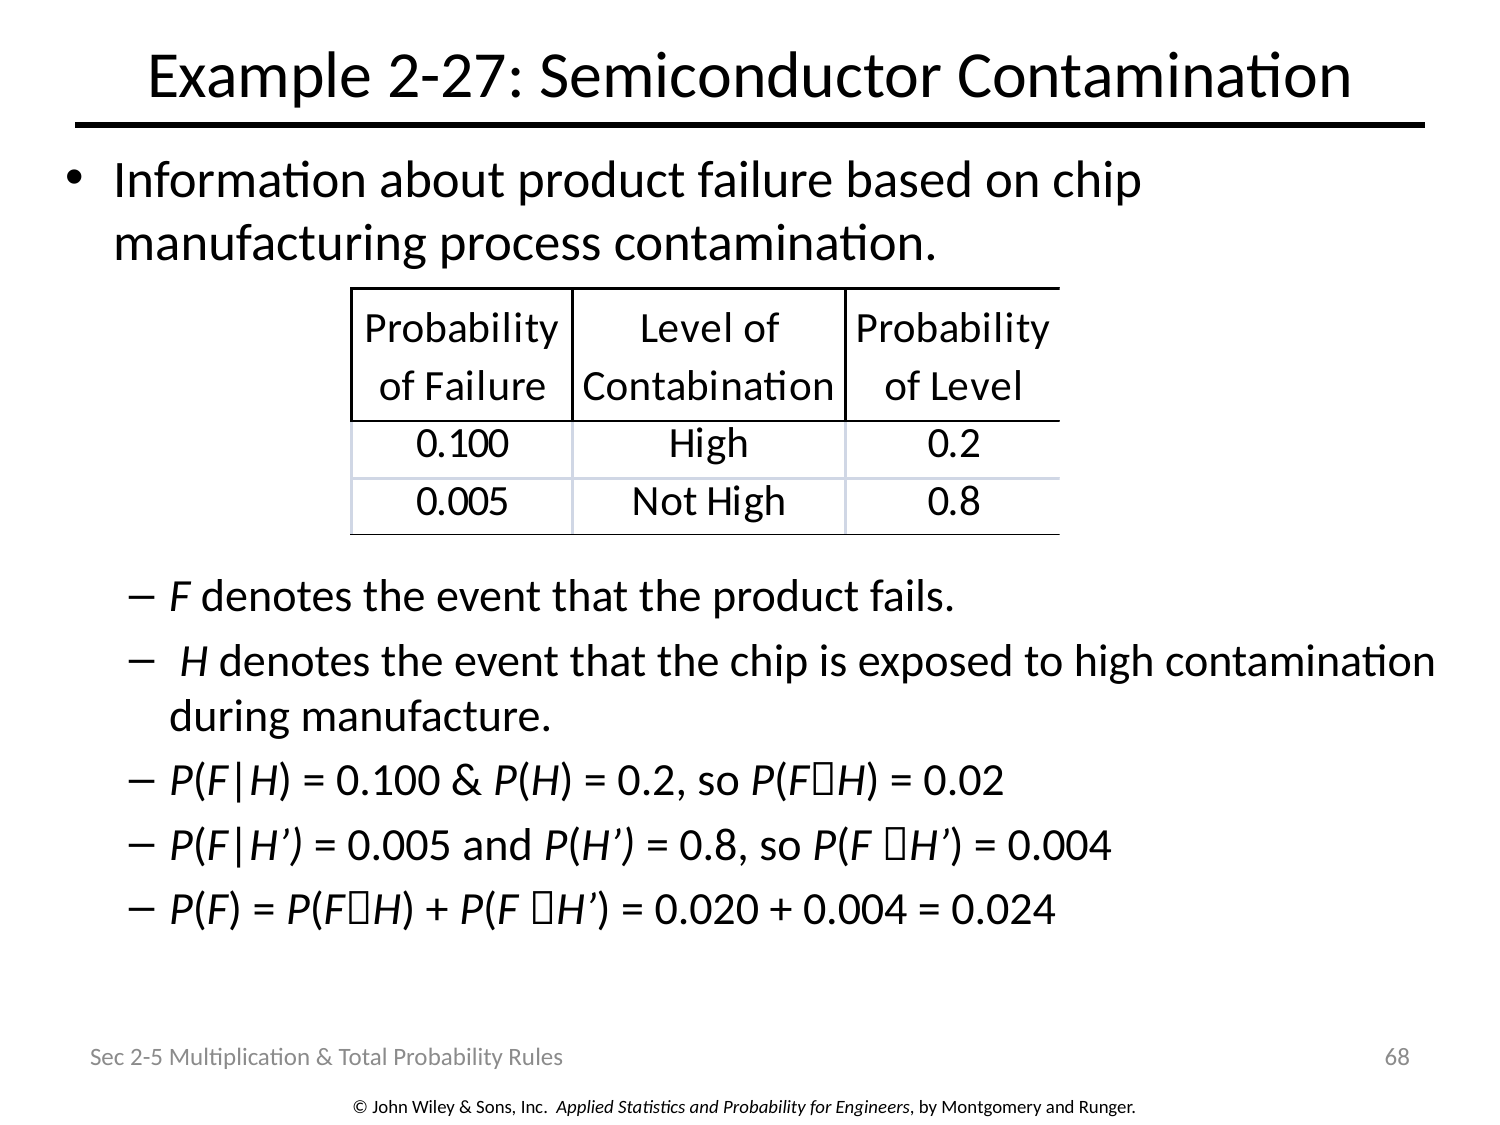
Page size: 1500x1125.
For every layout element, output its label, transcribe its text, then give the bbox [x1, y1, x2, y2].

list Information about product failure based on chip manufacturing process contamination. F denotes the event that the product fails. H denotes the event that the chip is exposed to high contamination during manufacture. P(F|H) = 0.100 & P(H) = 0.2, so P(FH) = 0.02 P(F|H’) = 0.005 and P(H’) = 0.8, so P(F H’) = 0.004 P(F) = P(FH) + P(F H’) = 0.020 + 0.004 = 0.024 [50, 137, 1463, 950]
slide_number 68 [1250, 1025, 1425, 1085]
footer Sec 2-5 Multiplication & Total Probability Rules [75, 1025, 888, 1085]
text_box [349, 287, 1063, 538]
title Example 2-27: Semiconductor Contamination [37, 0, 1463, 143]
